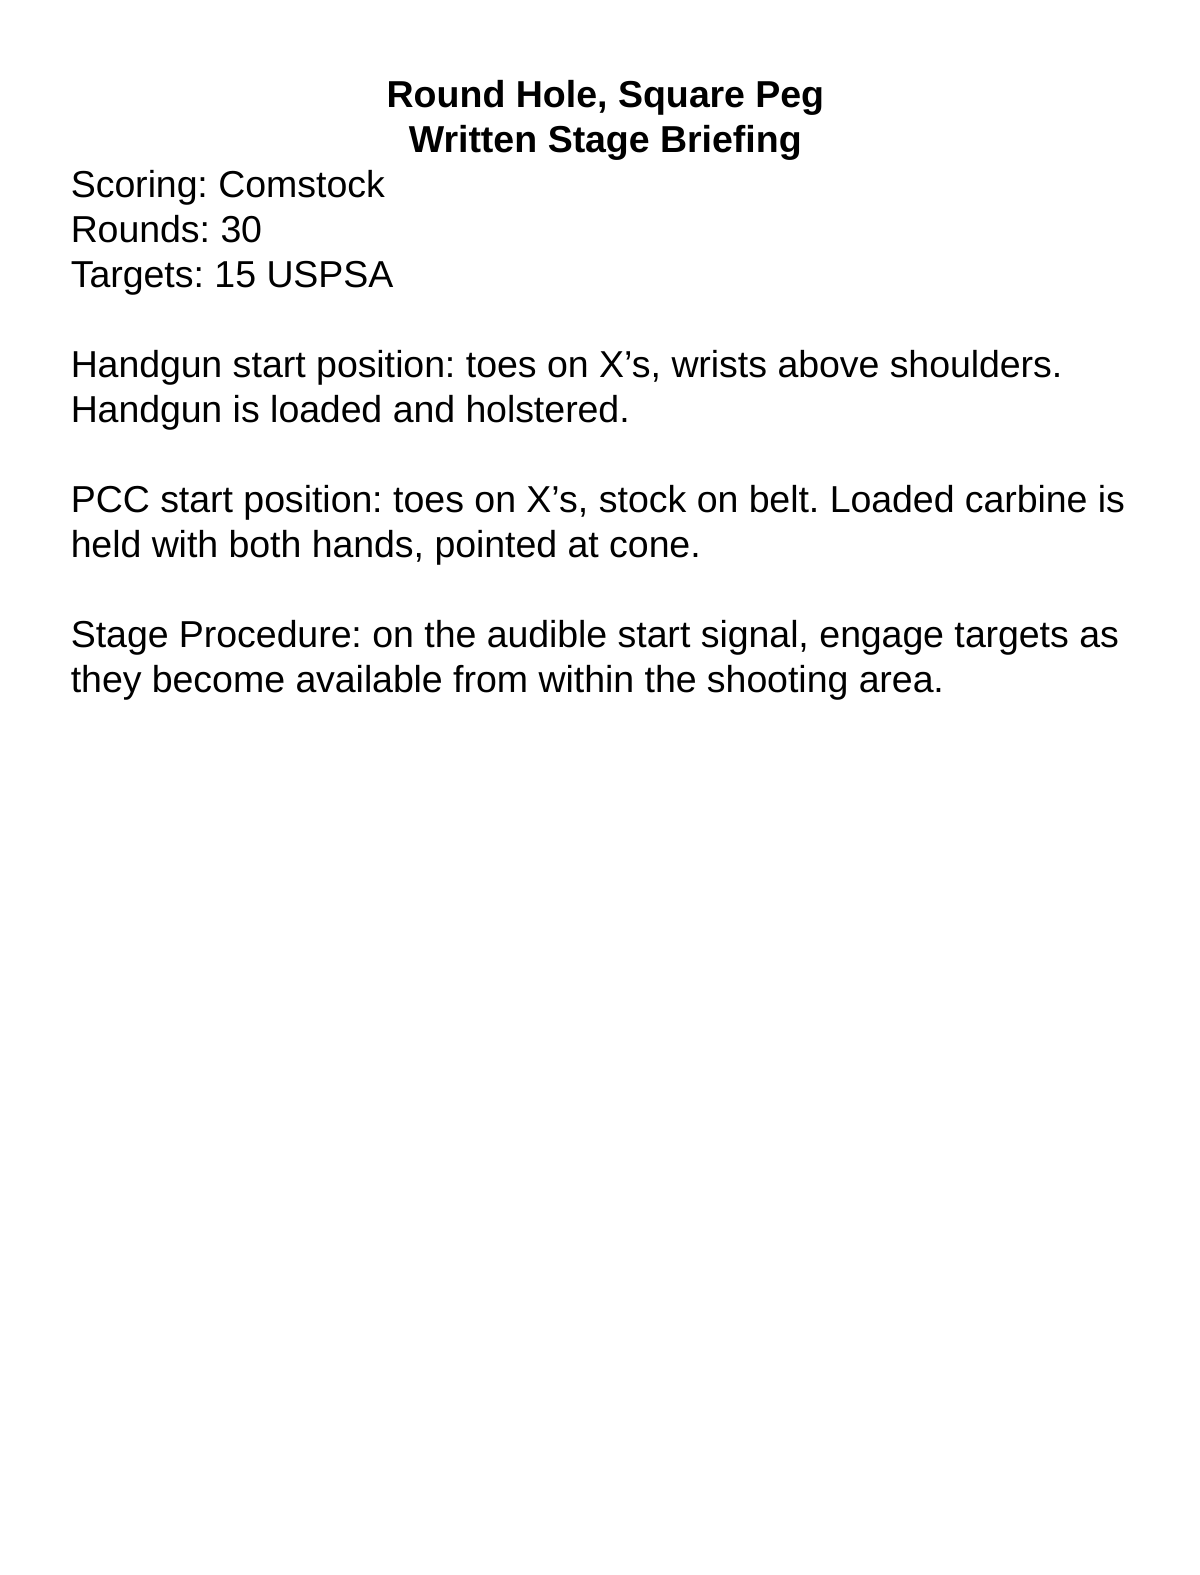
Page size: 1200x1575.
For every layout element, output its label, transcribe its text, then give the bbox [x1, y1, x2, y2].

text_box Round Hole, Square Peg Written Stage Briefing Scoring: Comstock Rounds: 30 Targets: 15 USPSA Handgun start position: toes on X’s, wrists above shoulders. Handgun is loaded and holstered. PCC start position: toes on X’s, stock on belt. Loaded carbine is held with both hands, pointed at cone. Stage Procedure: on the audible start signal, engage targets as they become available from within the shooting area. [56, 63, 1156, 708]
